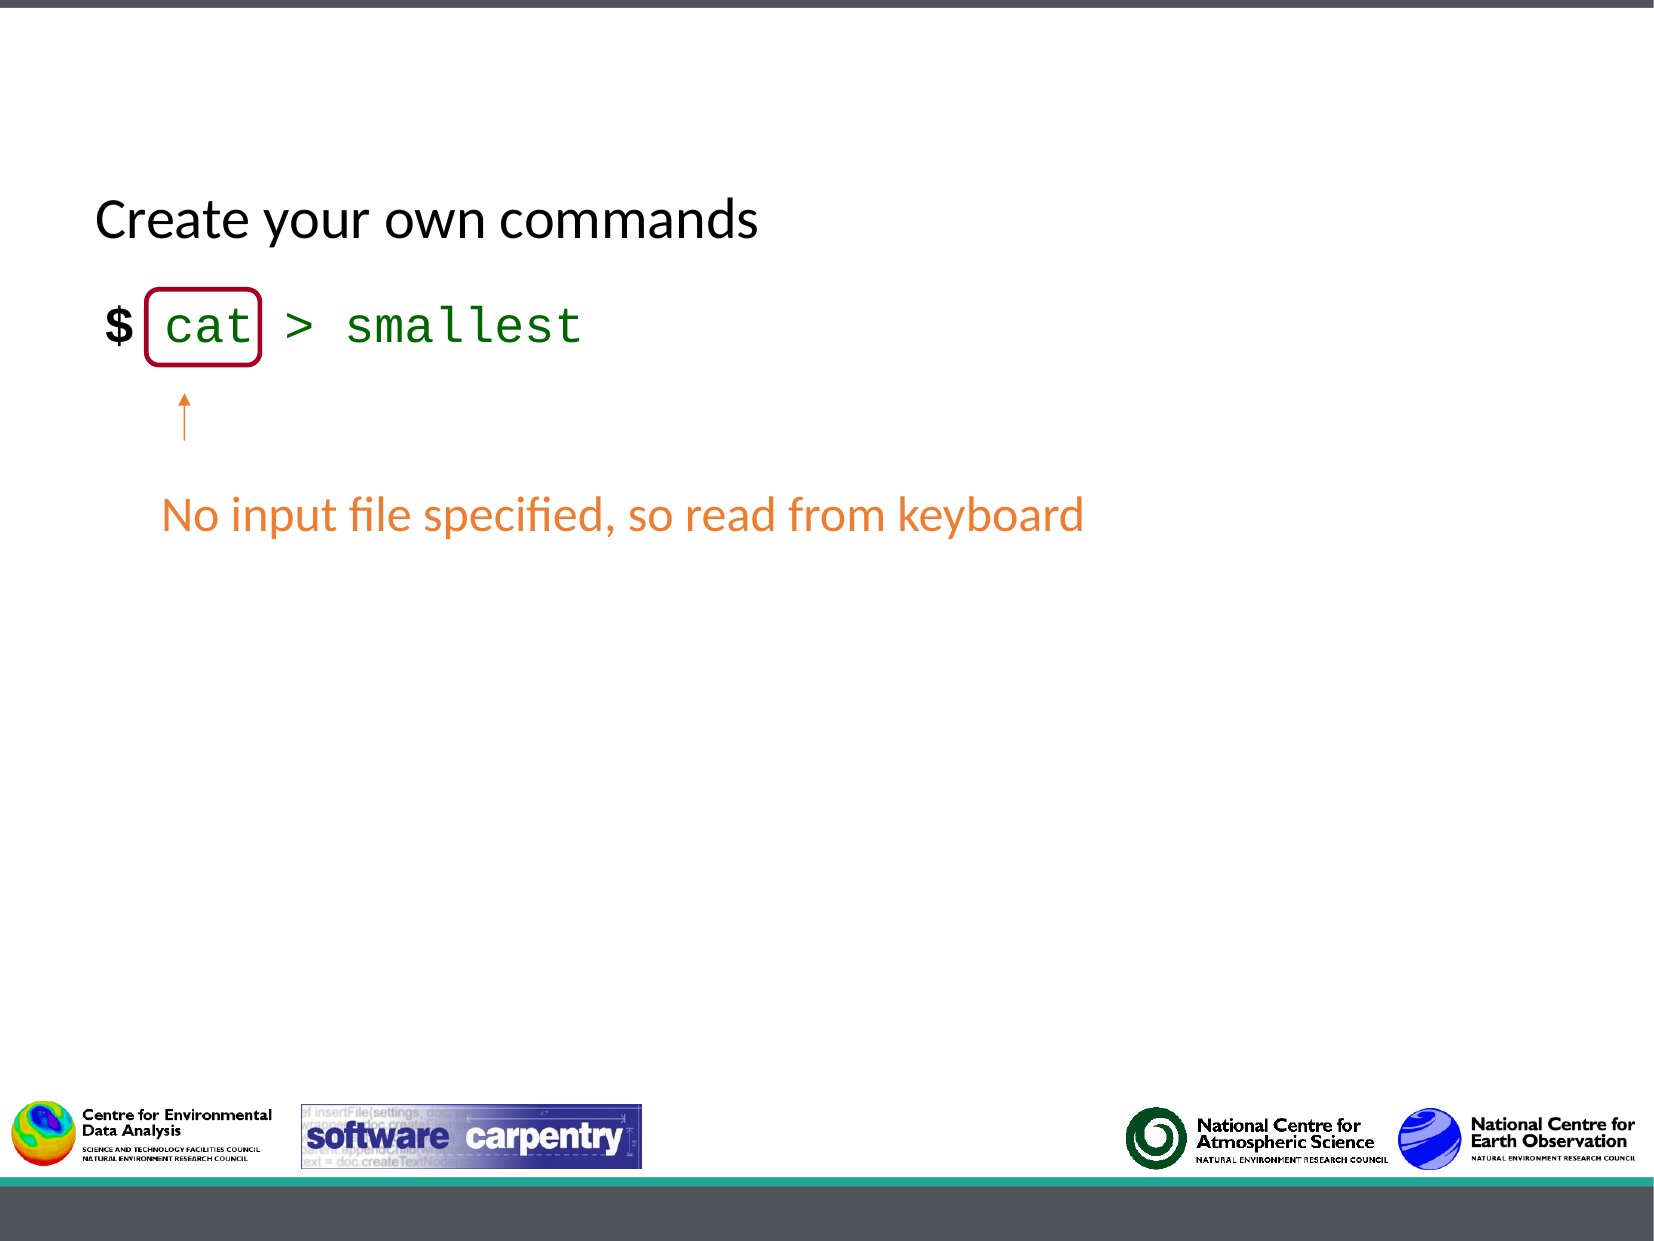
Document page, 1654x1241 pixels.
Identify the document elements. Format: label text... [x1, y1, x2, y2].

text_box No input file specified, so read from keyboard [146, 459, 818, 592]
text_box Create your own commands [80, 138, 925, 258]
text_box [146, 289, 260, 366]
picture [0, 0, 1654, 1241]
text_box $ cat > smallest [89, 270, 1512, 1131]
text_box [178, 393, 191, 441]
